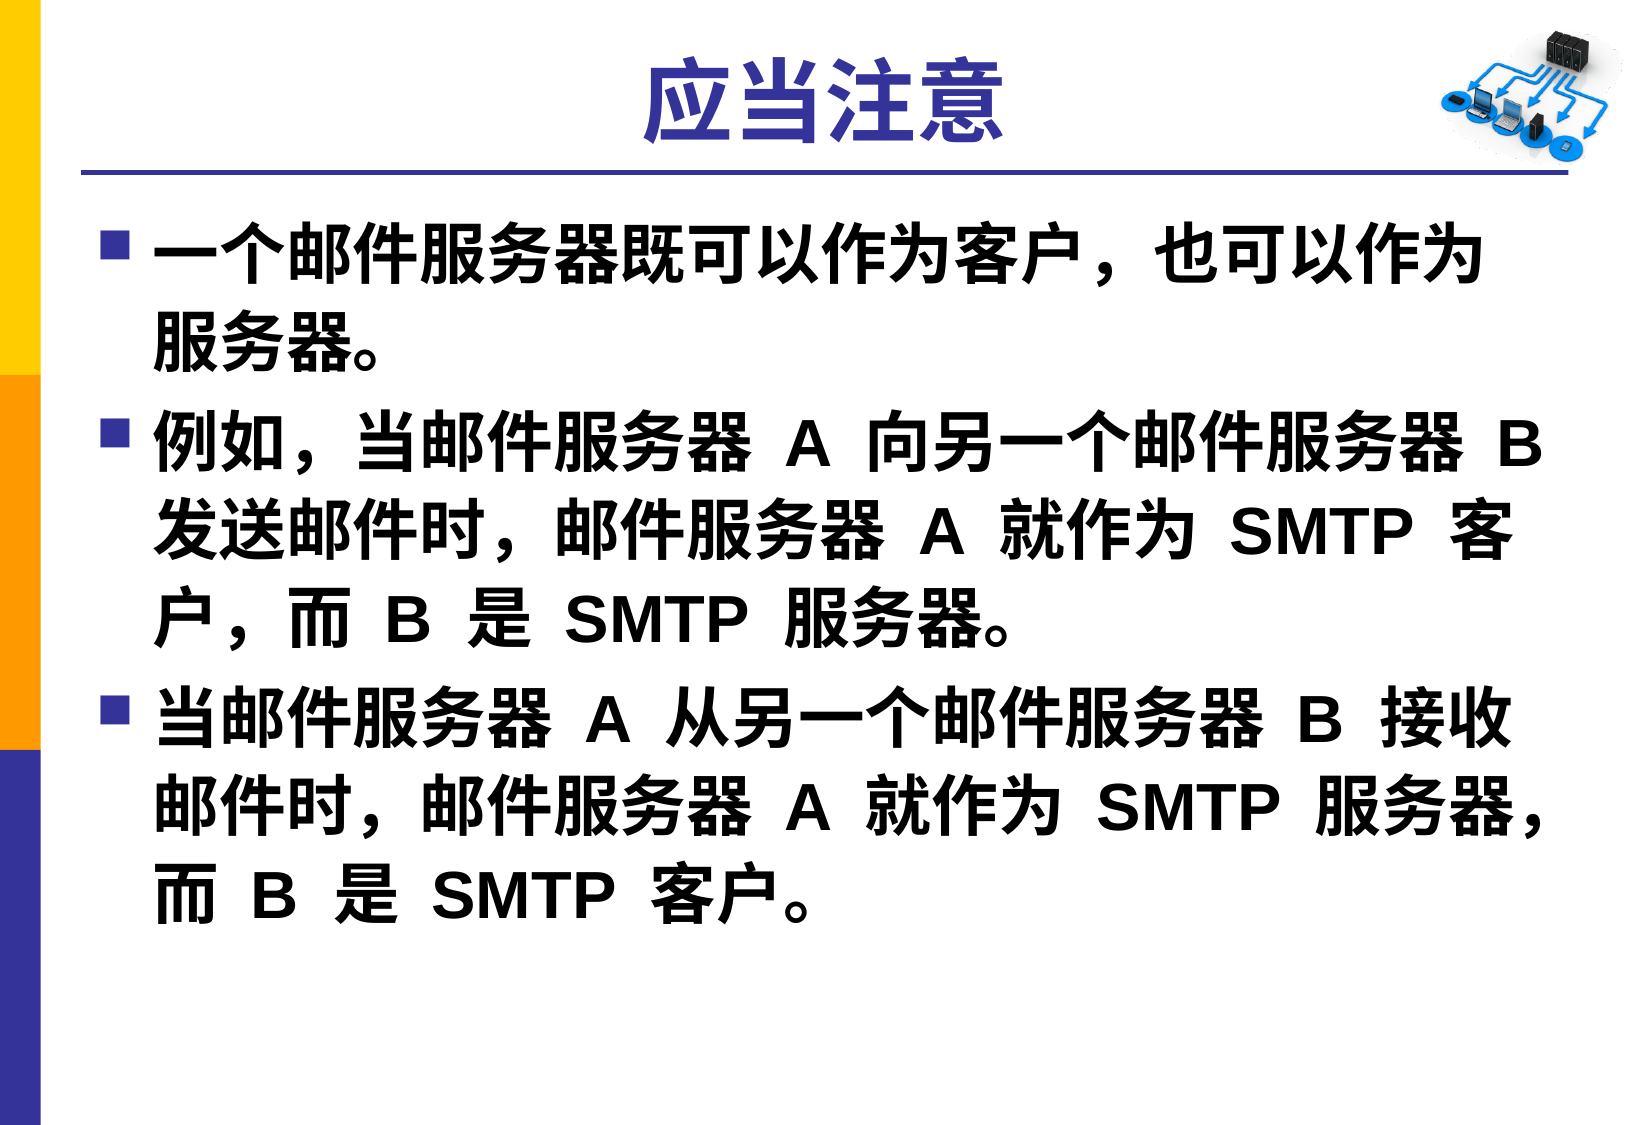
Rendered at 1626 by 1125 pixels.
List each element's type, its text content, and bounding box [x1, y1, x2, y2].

title 应当注意 [81, 30, 1569, 161]
list 一个邮件服务器既可以作为客户，也可以作为服务器。 例如，当邮件服务器 A 向另一个邮件服务器 B 发送邮件时，邮件服务器 A 就作为 SMTP 客户，而 B 是 SMTP 服务器。 当邮件服务器 A 从另一个邮件服务器 B 接收邮件时，邮件服务器 A 就作为 SMTP 服务器，而 B 是 SMTP 客户。 [81, 196, 1569, 1006]
picture [1438, 30, 1624, 165]
